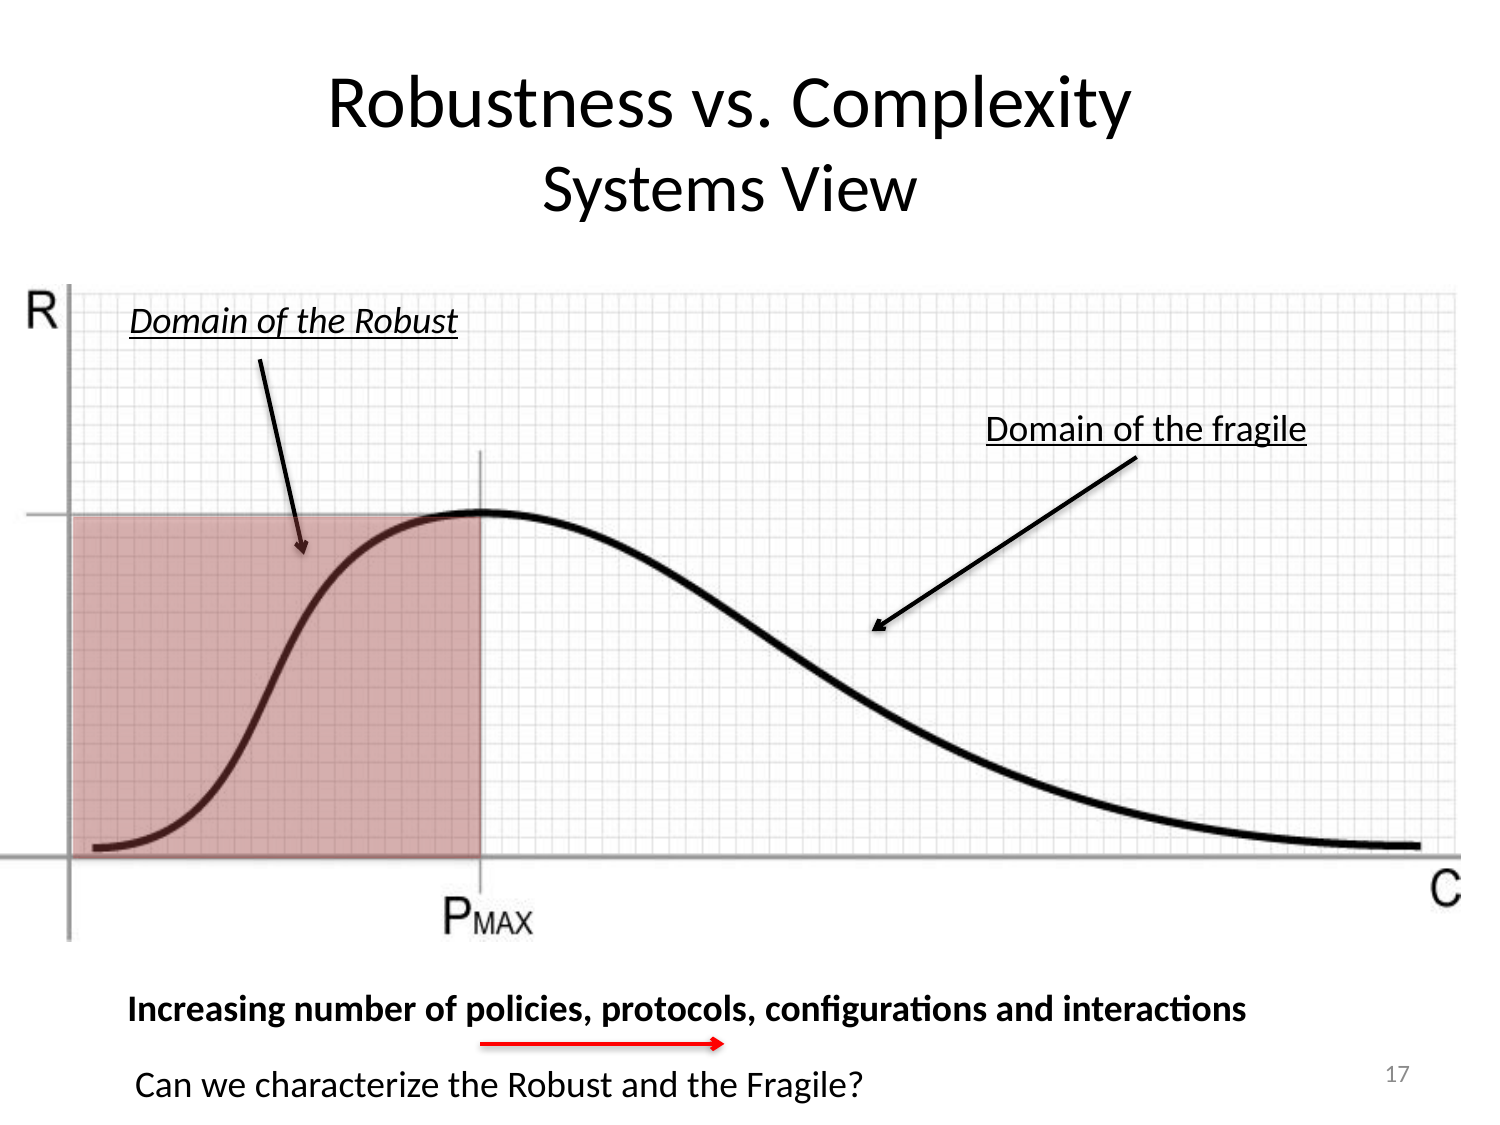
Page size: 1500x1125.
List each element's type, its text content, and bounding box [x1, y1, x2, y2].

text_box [0, 283, 1462, 942]
text_box Can we characterize the Robust and the Fragile? [120, 1091, 881, 1112]
title Robustness vs. Complexity Systems View [55, 45, 1406, 233]
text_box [104, 976, 1272, 1083]
slide_number 17 [1074, 1042, 1425, 1103]
